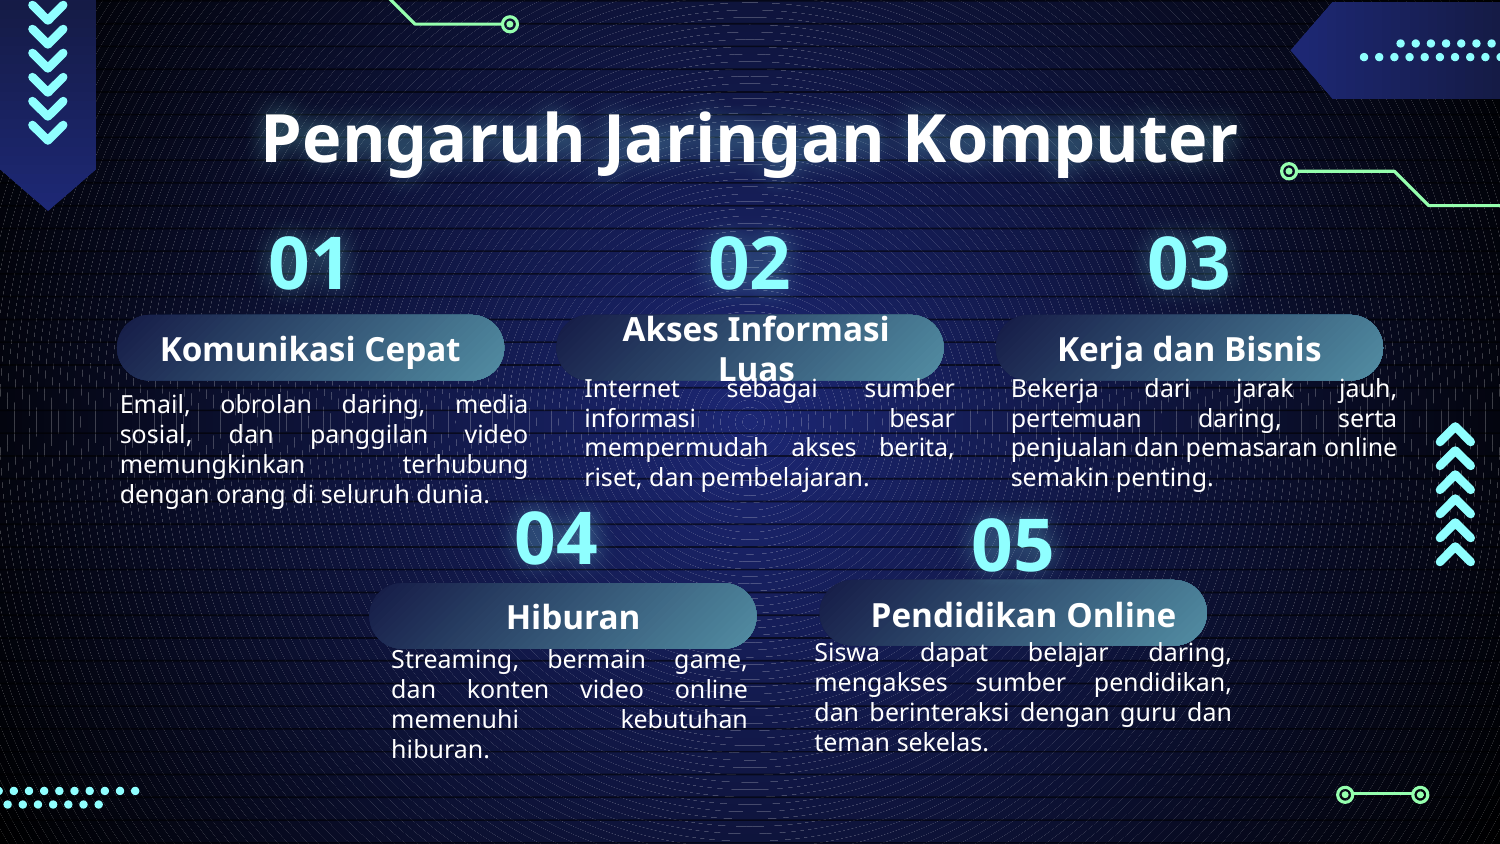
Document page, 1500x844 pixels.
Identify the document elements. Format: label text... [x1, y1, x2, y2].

text_box [556, 315, 935, 381]
text_box [819, 590, 1197, 646]
title 03 [1008, 220, 1370, 301]
subtitle Email, obrolan daring, media sosial, dan panggilan video memungkinkan terhubung dengan orang di seluruh dunia. [104, 408, 545, 489]
text_box [116, 315, 505, 381]
title Kerja dan Bisnis [1008, 325, 1370, 371]
title 01 [127, 220, 494, 301]
title Hiburan [390, 593, 757, 639]
subtitle Streaming, bermain game, dan konten video online memenuhi kebutuhan hiburan. [376, 664, 764, 744]
title 05 [832, 502, 1194, 582]
title 02 [569, 220, 931, 301]
text_box [995, 315, 1384, 381]
title 04 [373, 495, 740, 576]
text_box [369, 586, 748, 649]
subtitle Bekerja dari jarak jauh, pertemuan daring, serta penjualan dan pemasaran online semakin penting. [995, 392, 1413, 472]
title Komunikasi Cepat [127, 325, 494, 371]
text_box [1281, 163, 1500, 214]
title Pendidikan Online [843, 591, 1205, 637]
title Akses Informasi Luas [569, 325, 944, 371]
subtitle Internet sebagai sumber informasi besar mempermudah akses berita, riset, dan pembelajaran. [569, 392, 971, 472]
title Pengaruh Jaringan Komputer [116, 88, 1383, 183]
subtitle Siswa dapat belajar daring, mengakses sumber pendidikan, dan berinteraksi dengan guru dan teman sekelas. [799, 656, 1248, 737]
